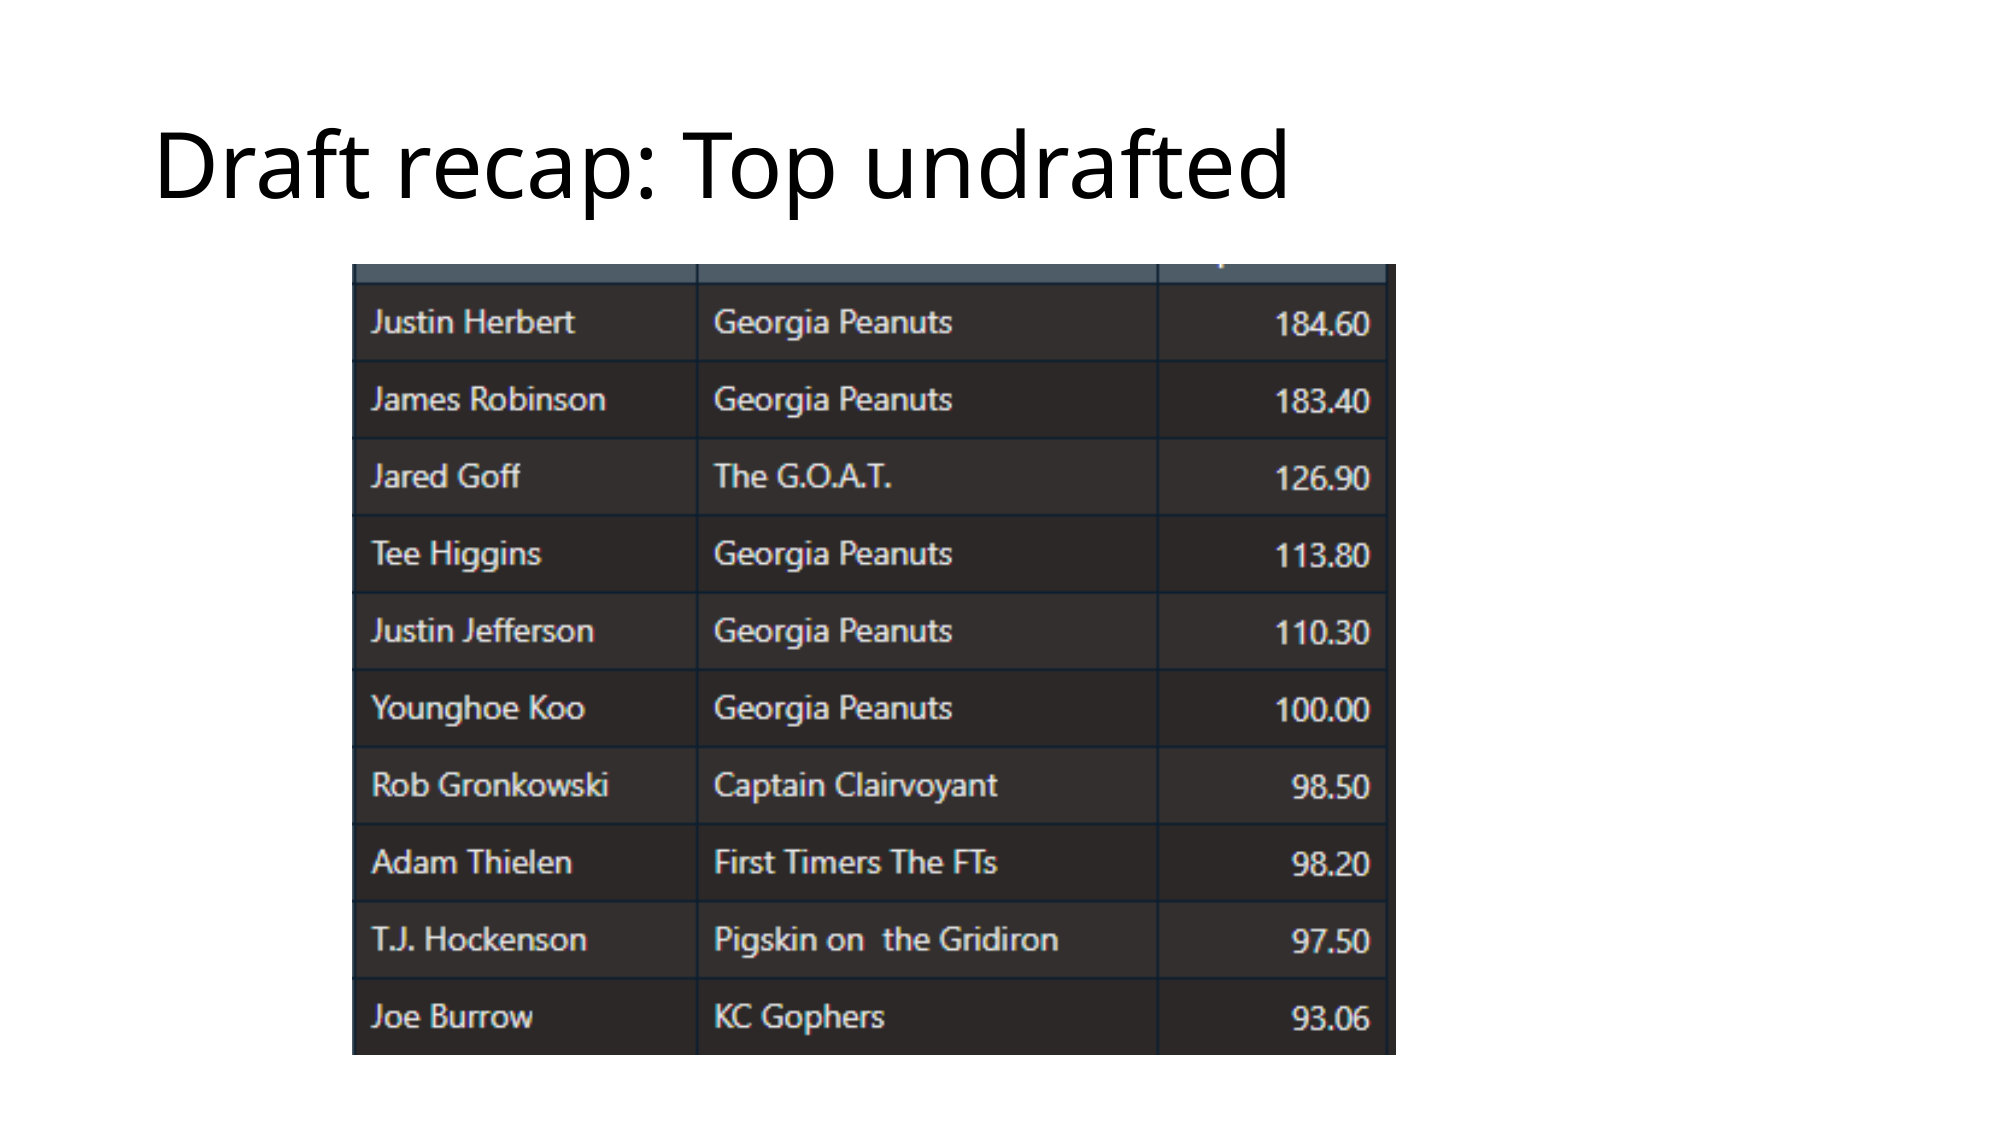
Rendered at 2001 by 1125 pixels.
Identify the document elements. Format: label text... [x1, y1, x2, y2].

title Draft recap: Top undrafted [137, 59, 1863, 278]
picture [352, 264, 1396, 1055]
